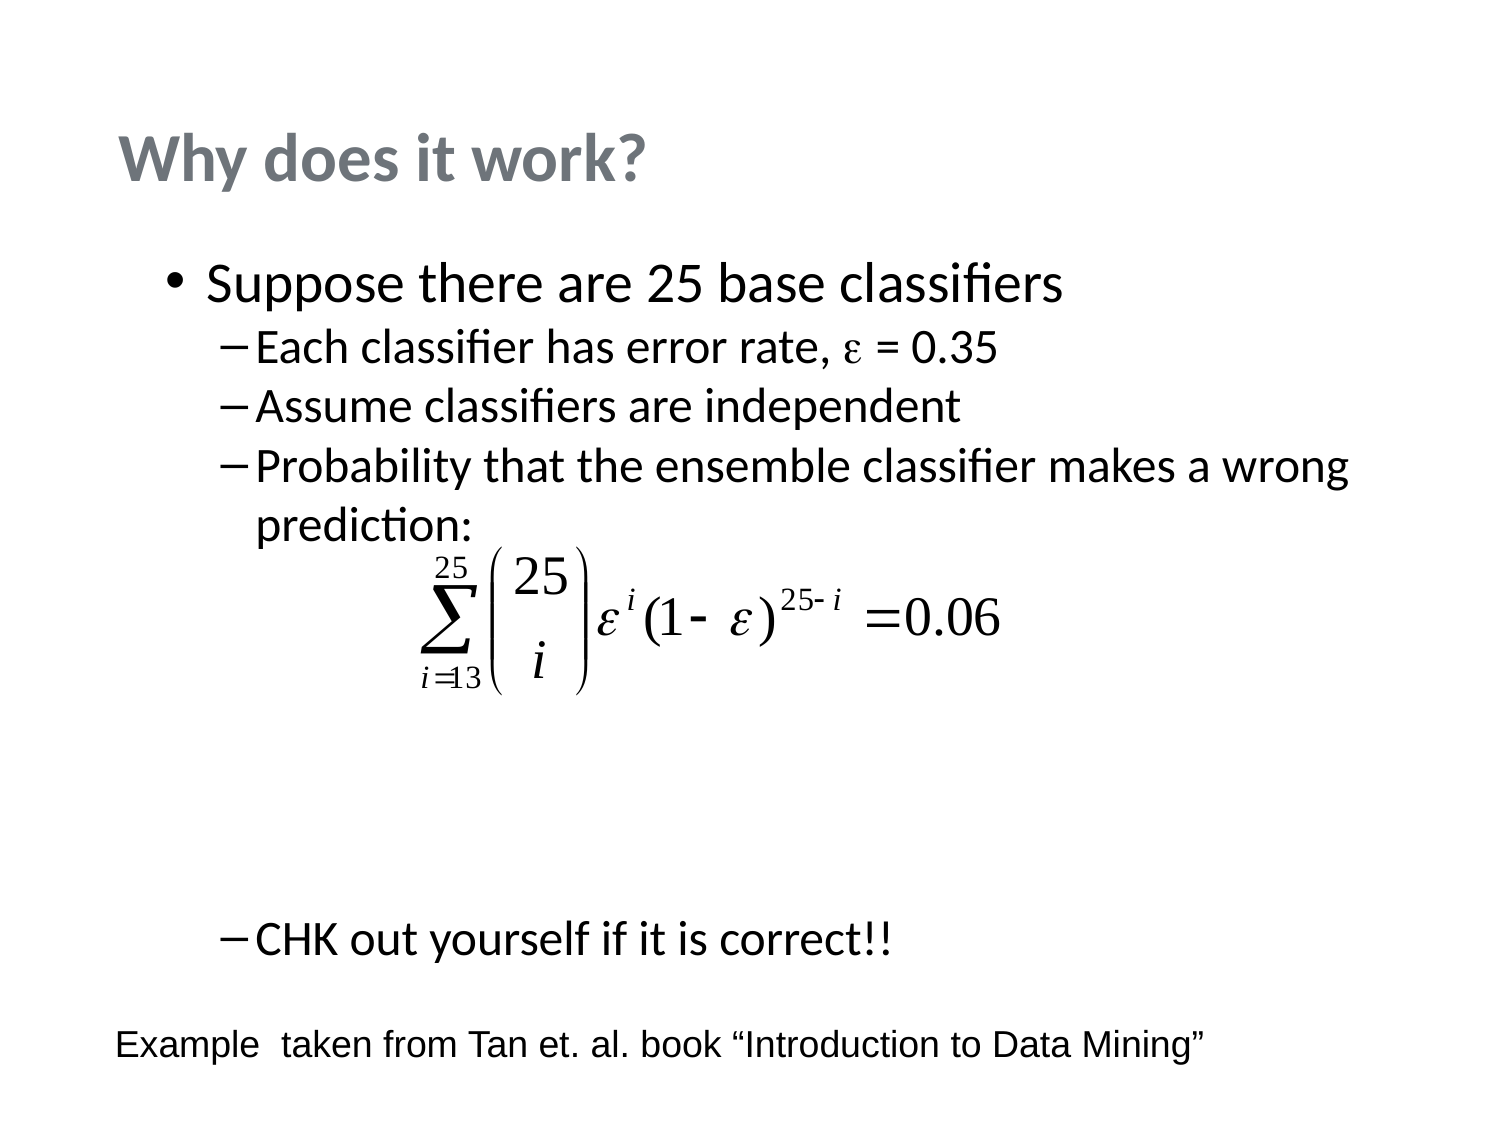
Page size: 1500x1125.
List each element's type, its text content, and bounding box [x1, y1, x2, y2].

list Suppose there are 25 base classifiers Each classifier has error rate,  = 0.35 Assume classifiers are independent Probability that the ensemble classifier makes a wrong prediction: CHK out yourself if it is correct!! [150, 237, 1500, 980]
text_box Example taken from Tan et. al. book “Introduction to Data Mining” [99, 1012, 1250, 1073]
title Why does it work? [103, 45, 1397, 263]
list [412, 537, 1013, 706]
